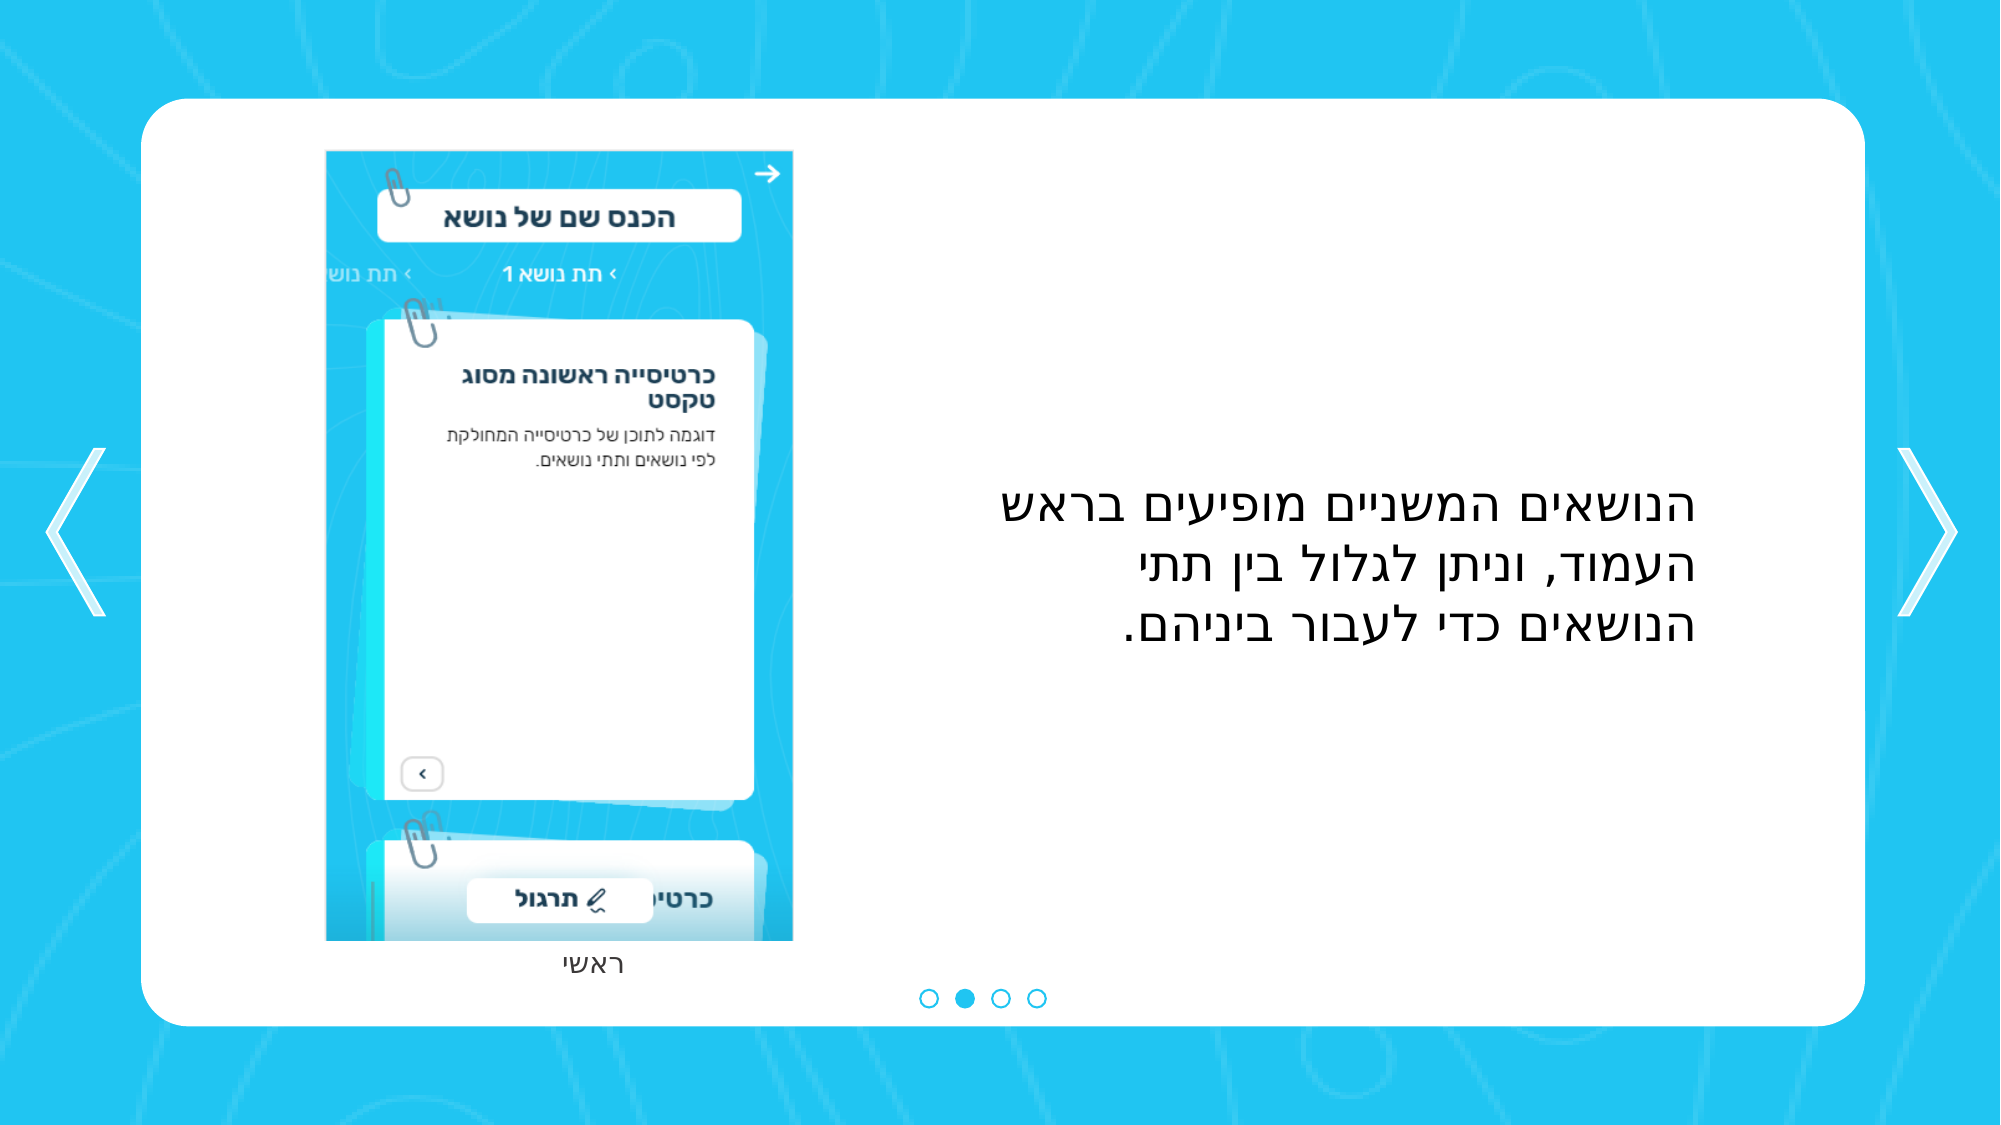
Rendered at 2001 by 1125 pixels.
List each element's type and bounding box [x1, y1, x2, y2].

text_box [920, 989, 1046, 1008]
picture [0, 0, 2000, 1125]
